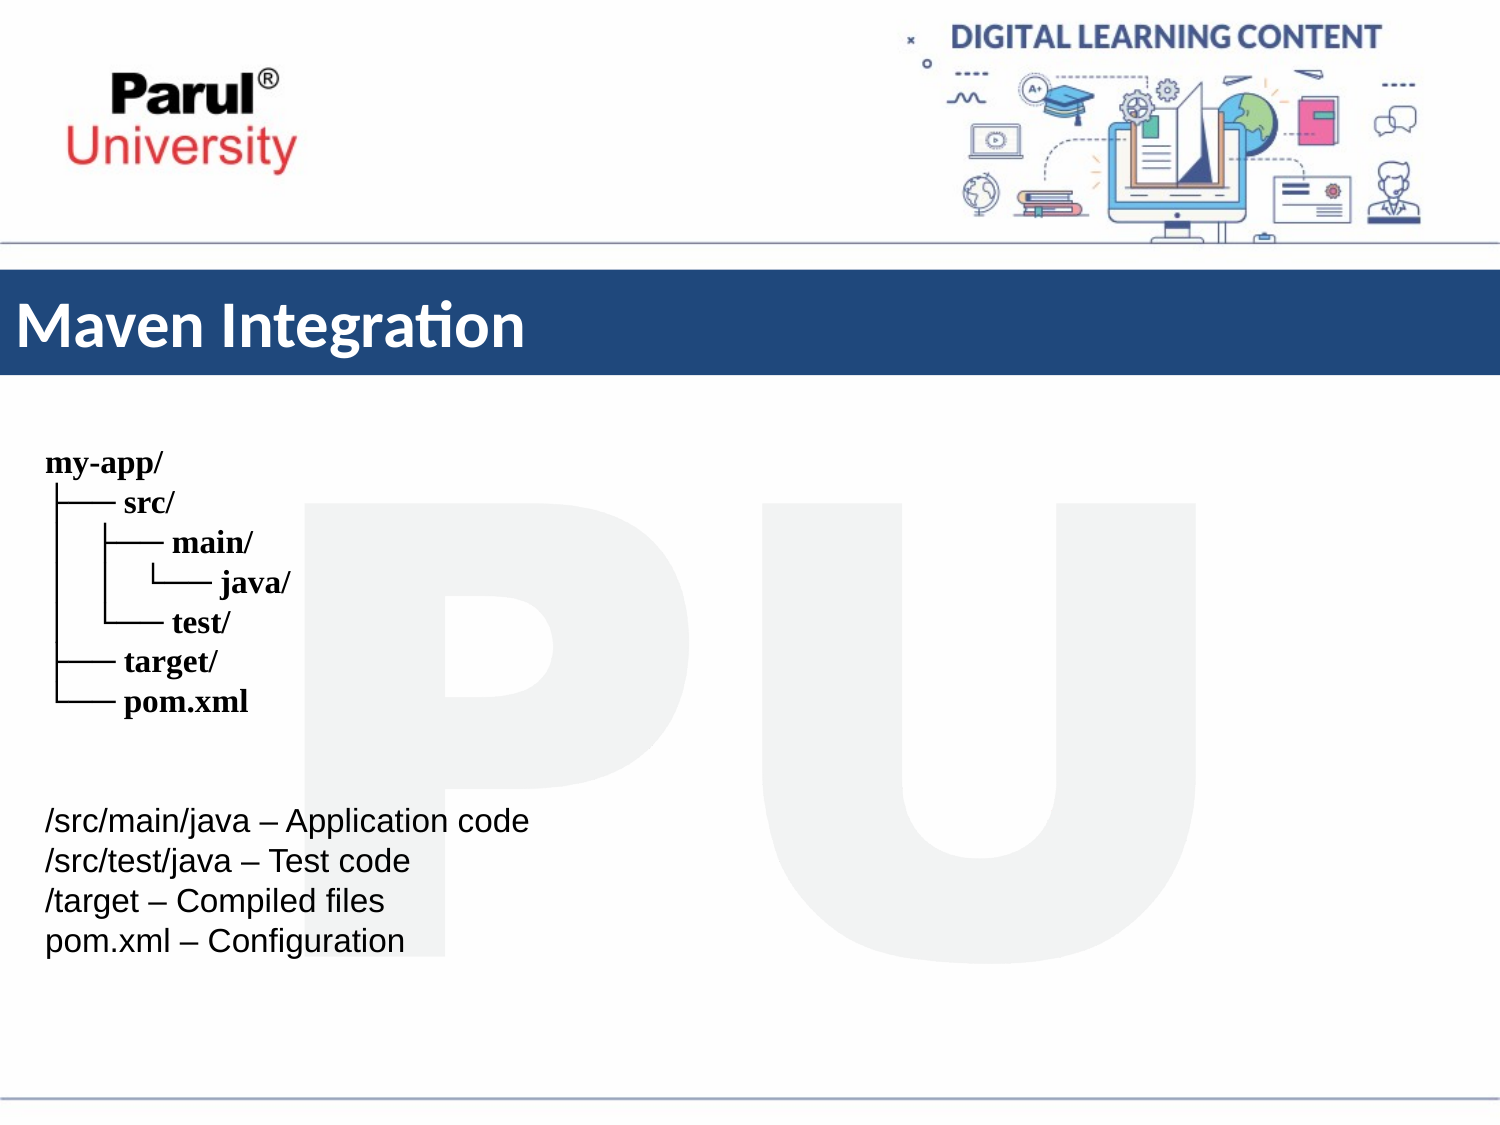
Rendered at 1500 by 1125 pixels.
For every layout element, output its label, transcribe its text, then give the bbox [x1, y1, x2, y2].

text_box my-app/ ├── src/ │ ├── main/ │ │ └── java/ │ └── test/ ├── target/ └── pom.xml /src/main/java – Application code /src/test/java – Test code /target – Compiled files pom.xml – Configuration [44, 438, 1456, 999]
picture [0, 376, 1500, 1125]
picture [0, 0, 1500, 269]
title Maven Integration [12, 278, 1161, 469]
